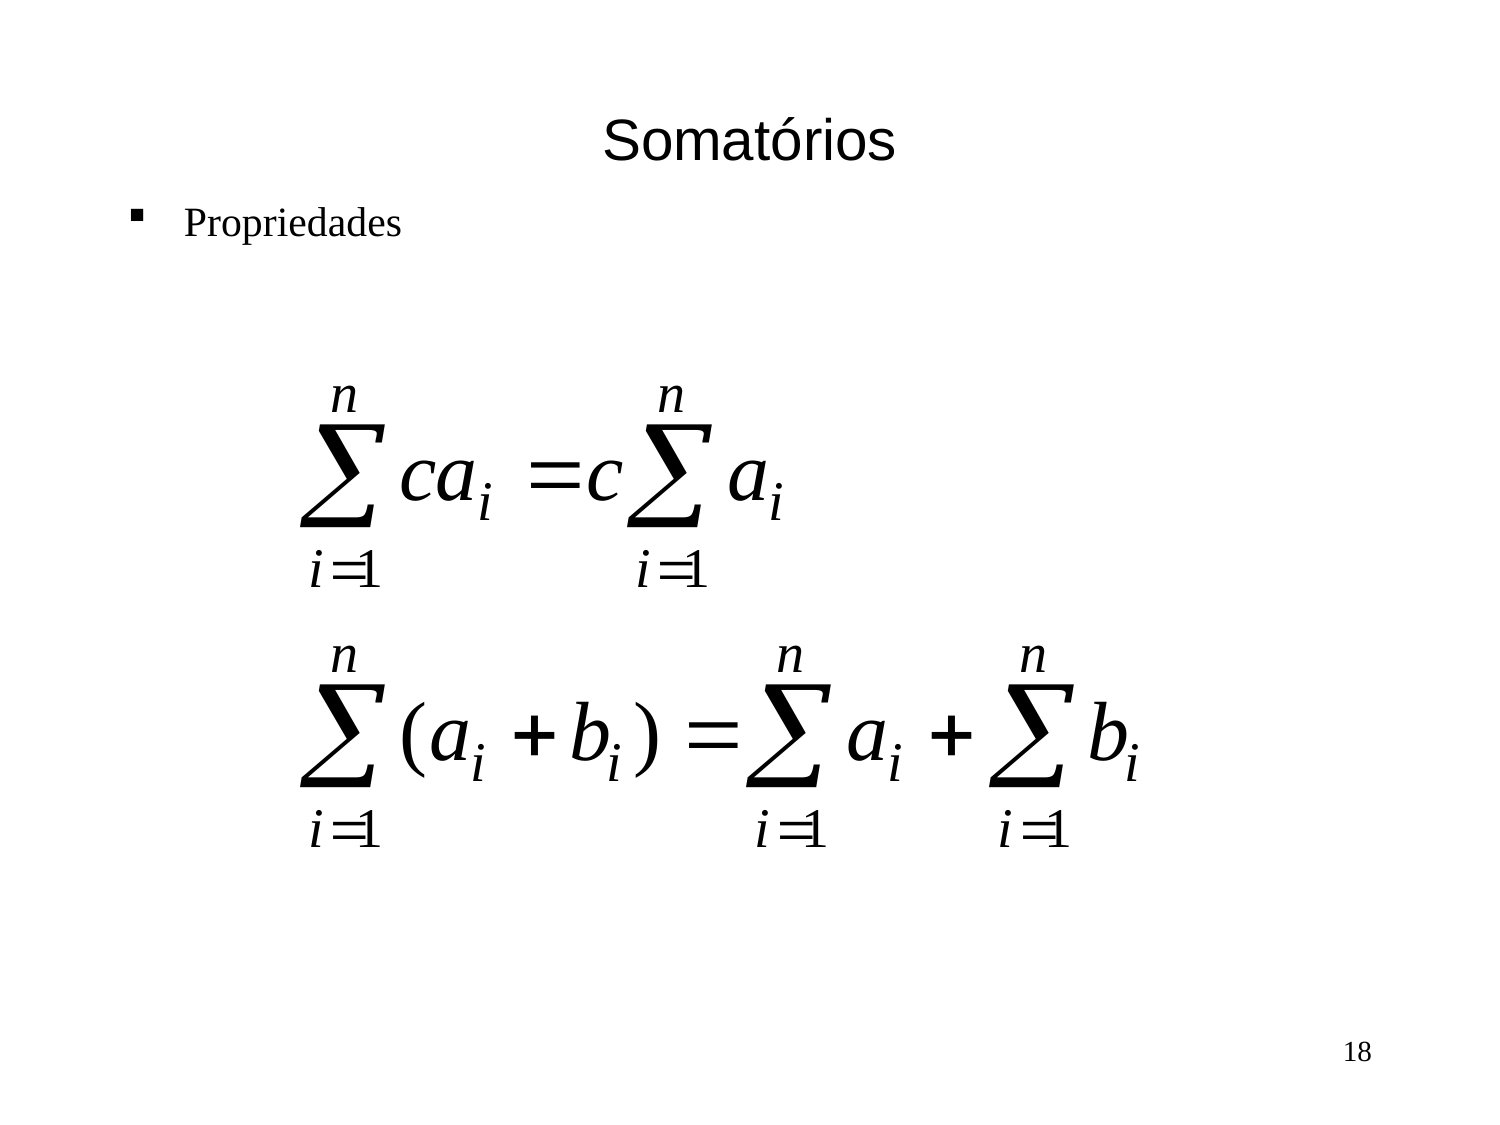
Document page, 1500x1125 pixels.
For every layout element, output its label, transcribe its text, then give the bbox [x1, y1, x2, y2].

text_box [287, 349, 1163, 869]
slide_number 18 [1074, 1025, 1388, 1100]
title Somatórios [112, 99, 1388, 175]
list Propriedades [112, 187, 1388, 1000]
